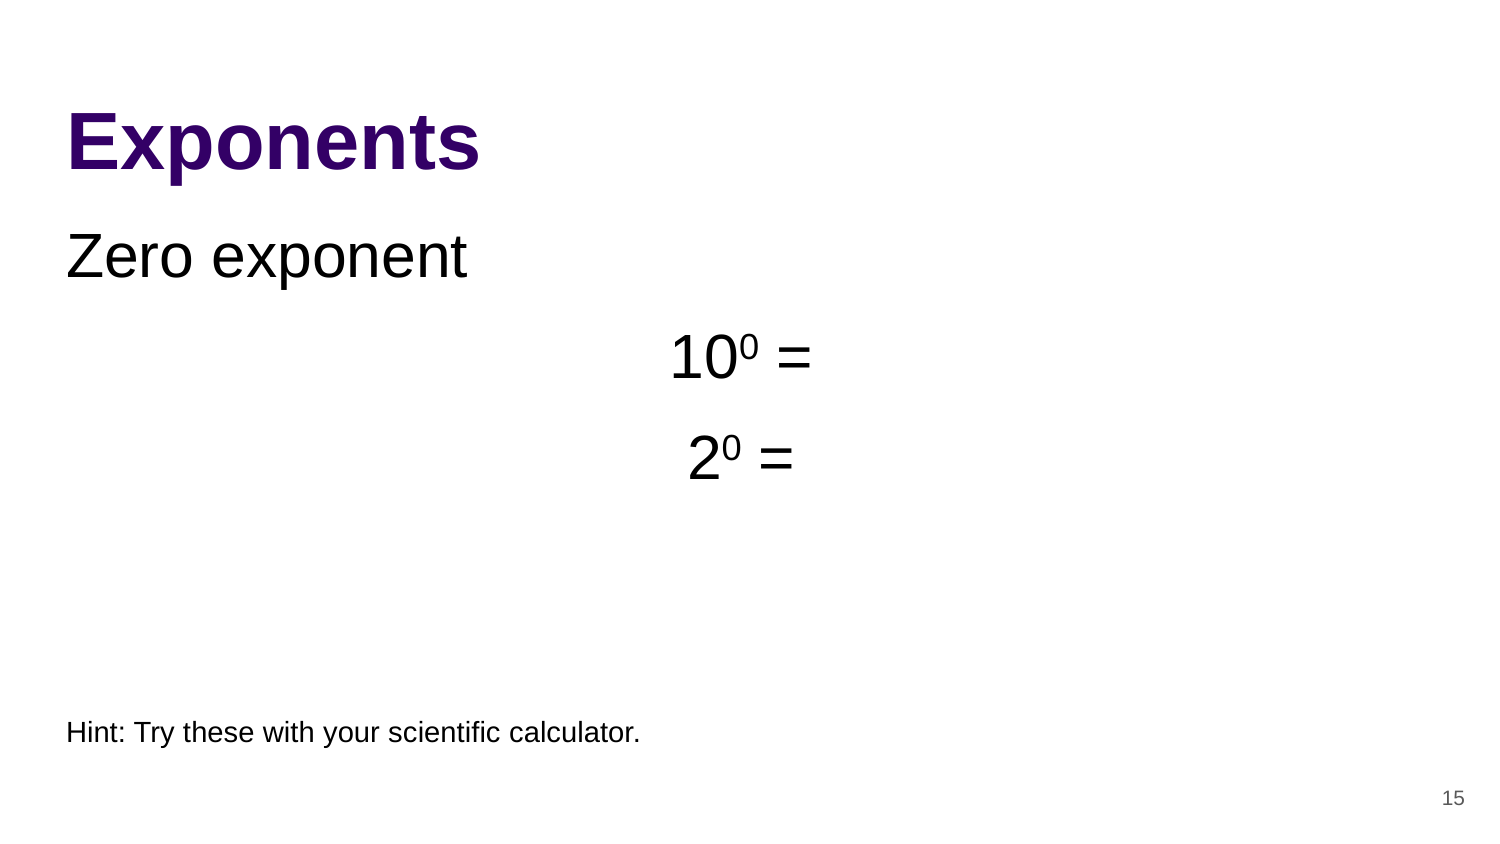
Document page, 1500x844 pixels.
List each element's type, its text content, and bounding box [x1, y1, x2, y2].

title Exponents [51, 72, 1449, 167]
list Zero exponent 100 = 20 = Hint: Try these with your scientific calculator. [51, 189, 1449, 750]
slide_number ‹#› [1389, 764, 1480, 830]
